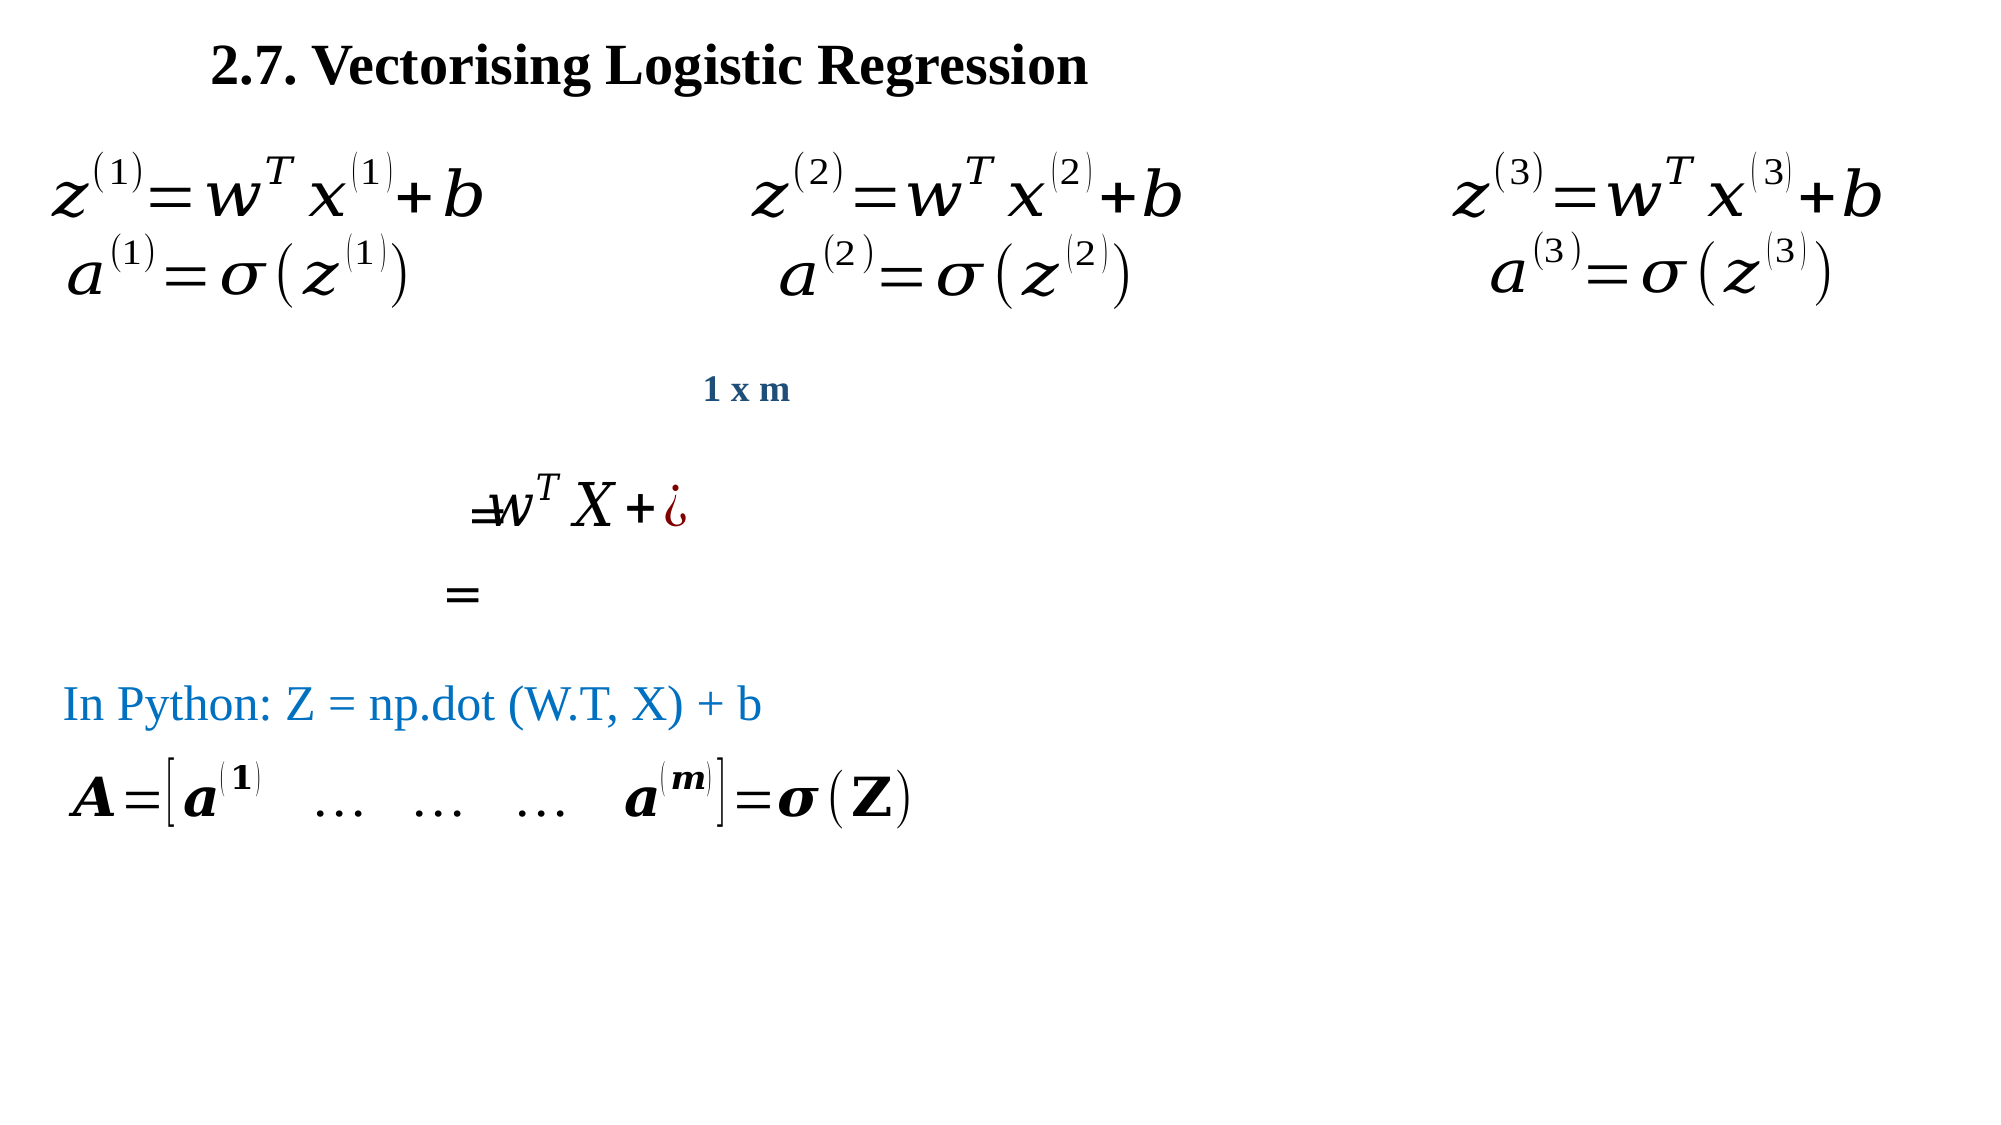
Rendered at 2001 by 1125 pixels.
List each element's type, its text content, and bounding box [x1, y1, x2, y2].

text_box = [429, 551, 499, 627]
text_box 1 x m [687, 356, 921, 417]
text_box In Python: Z = np.dot (W.T, X) + b [47, 663, 1929, 738]
text_box 2.7. Vectorising Logistic Regression [195, 18, 1705, 104]
